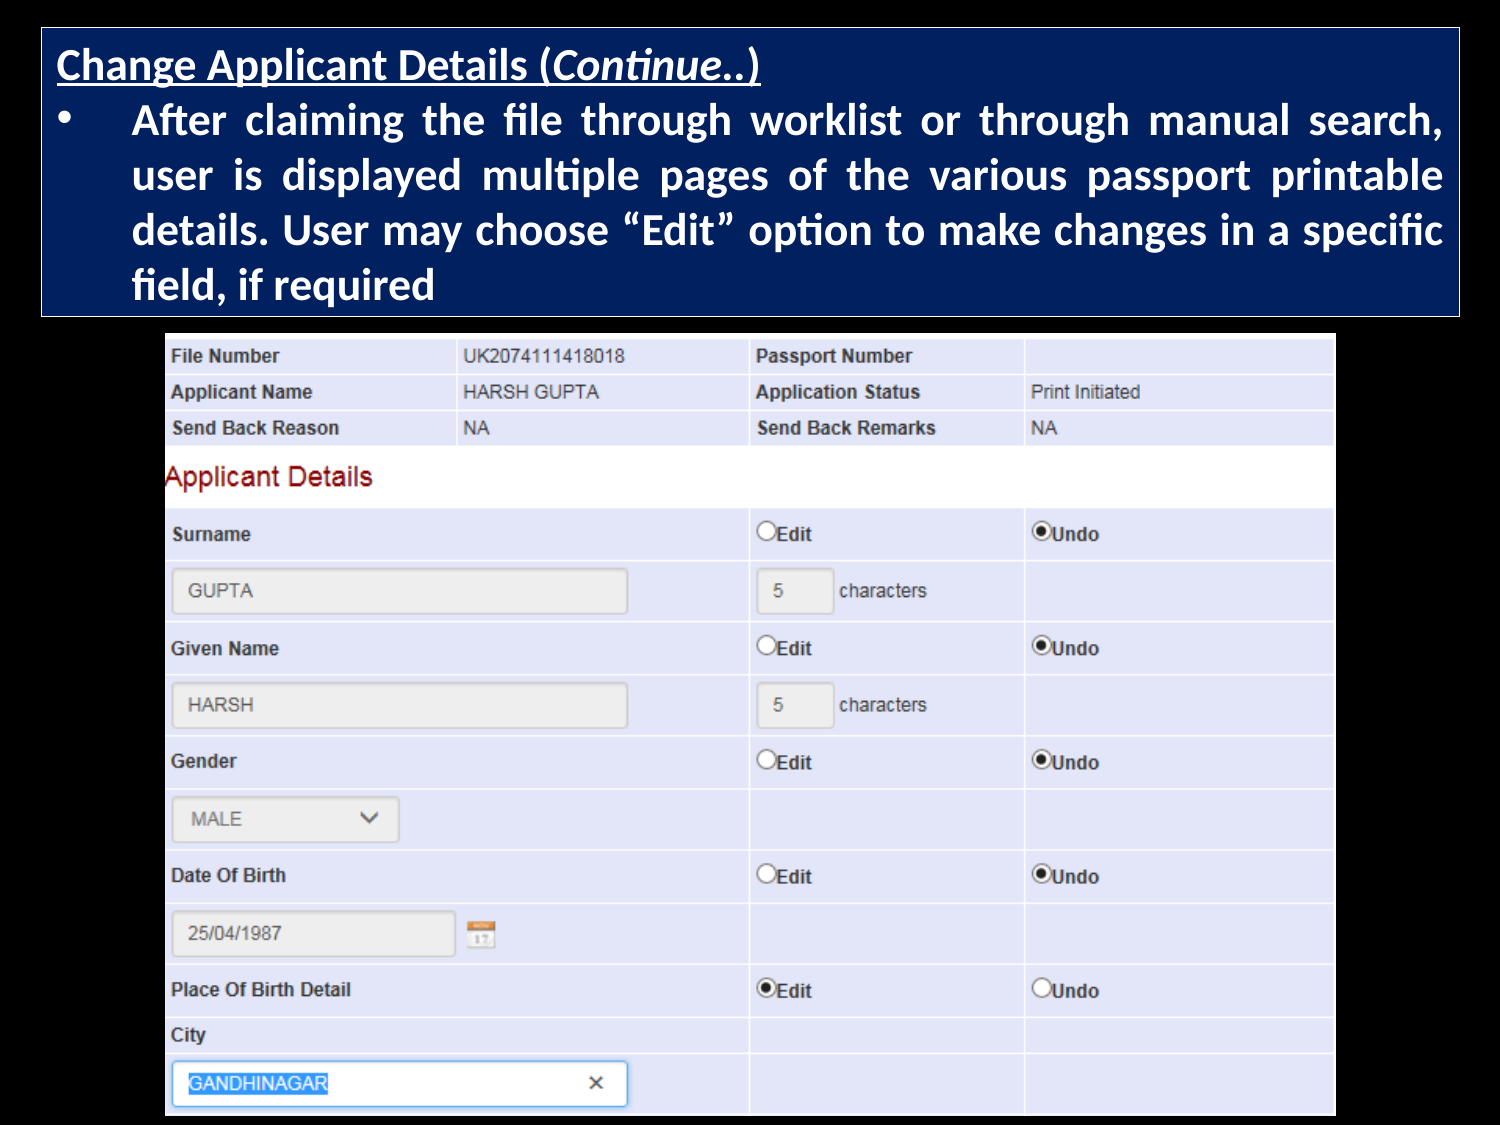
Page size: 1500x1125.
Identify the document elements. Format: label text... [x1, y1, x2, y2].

text_box Change Applicant Details (Continue..) After claiming the file through worklist or through manual search, user is displayed multiple pages of the various passport printable details. User may choose “Edit” option to make changes in a specific field, if required [41, 27, 1460, 317]
picture [164, 332, 1337, 1117]
